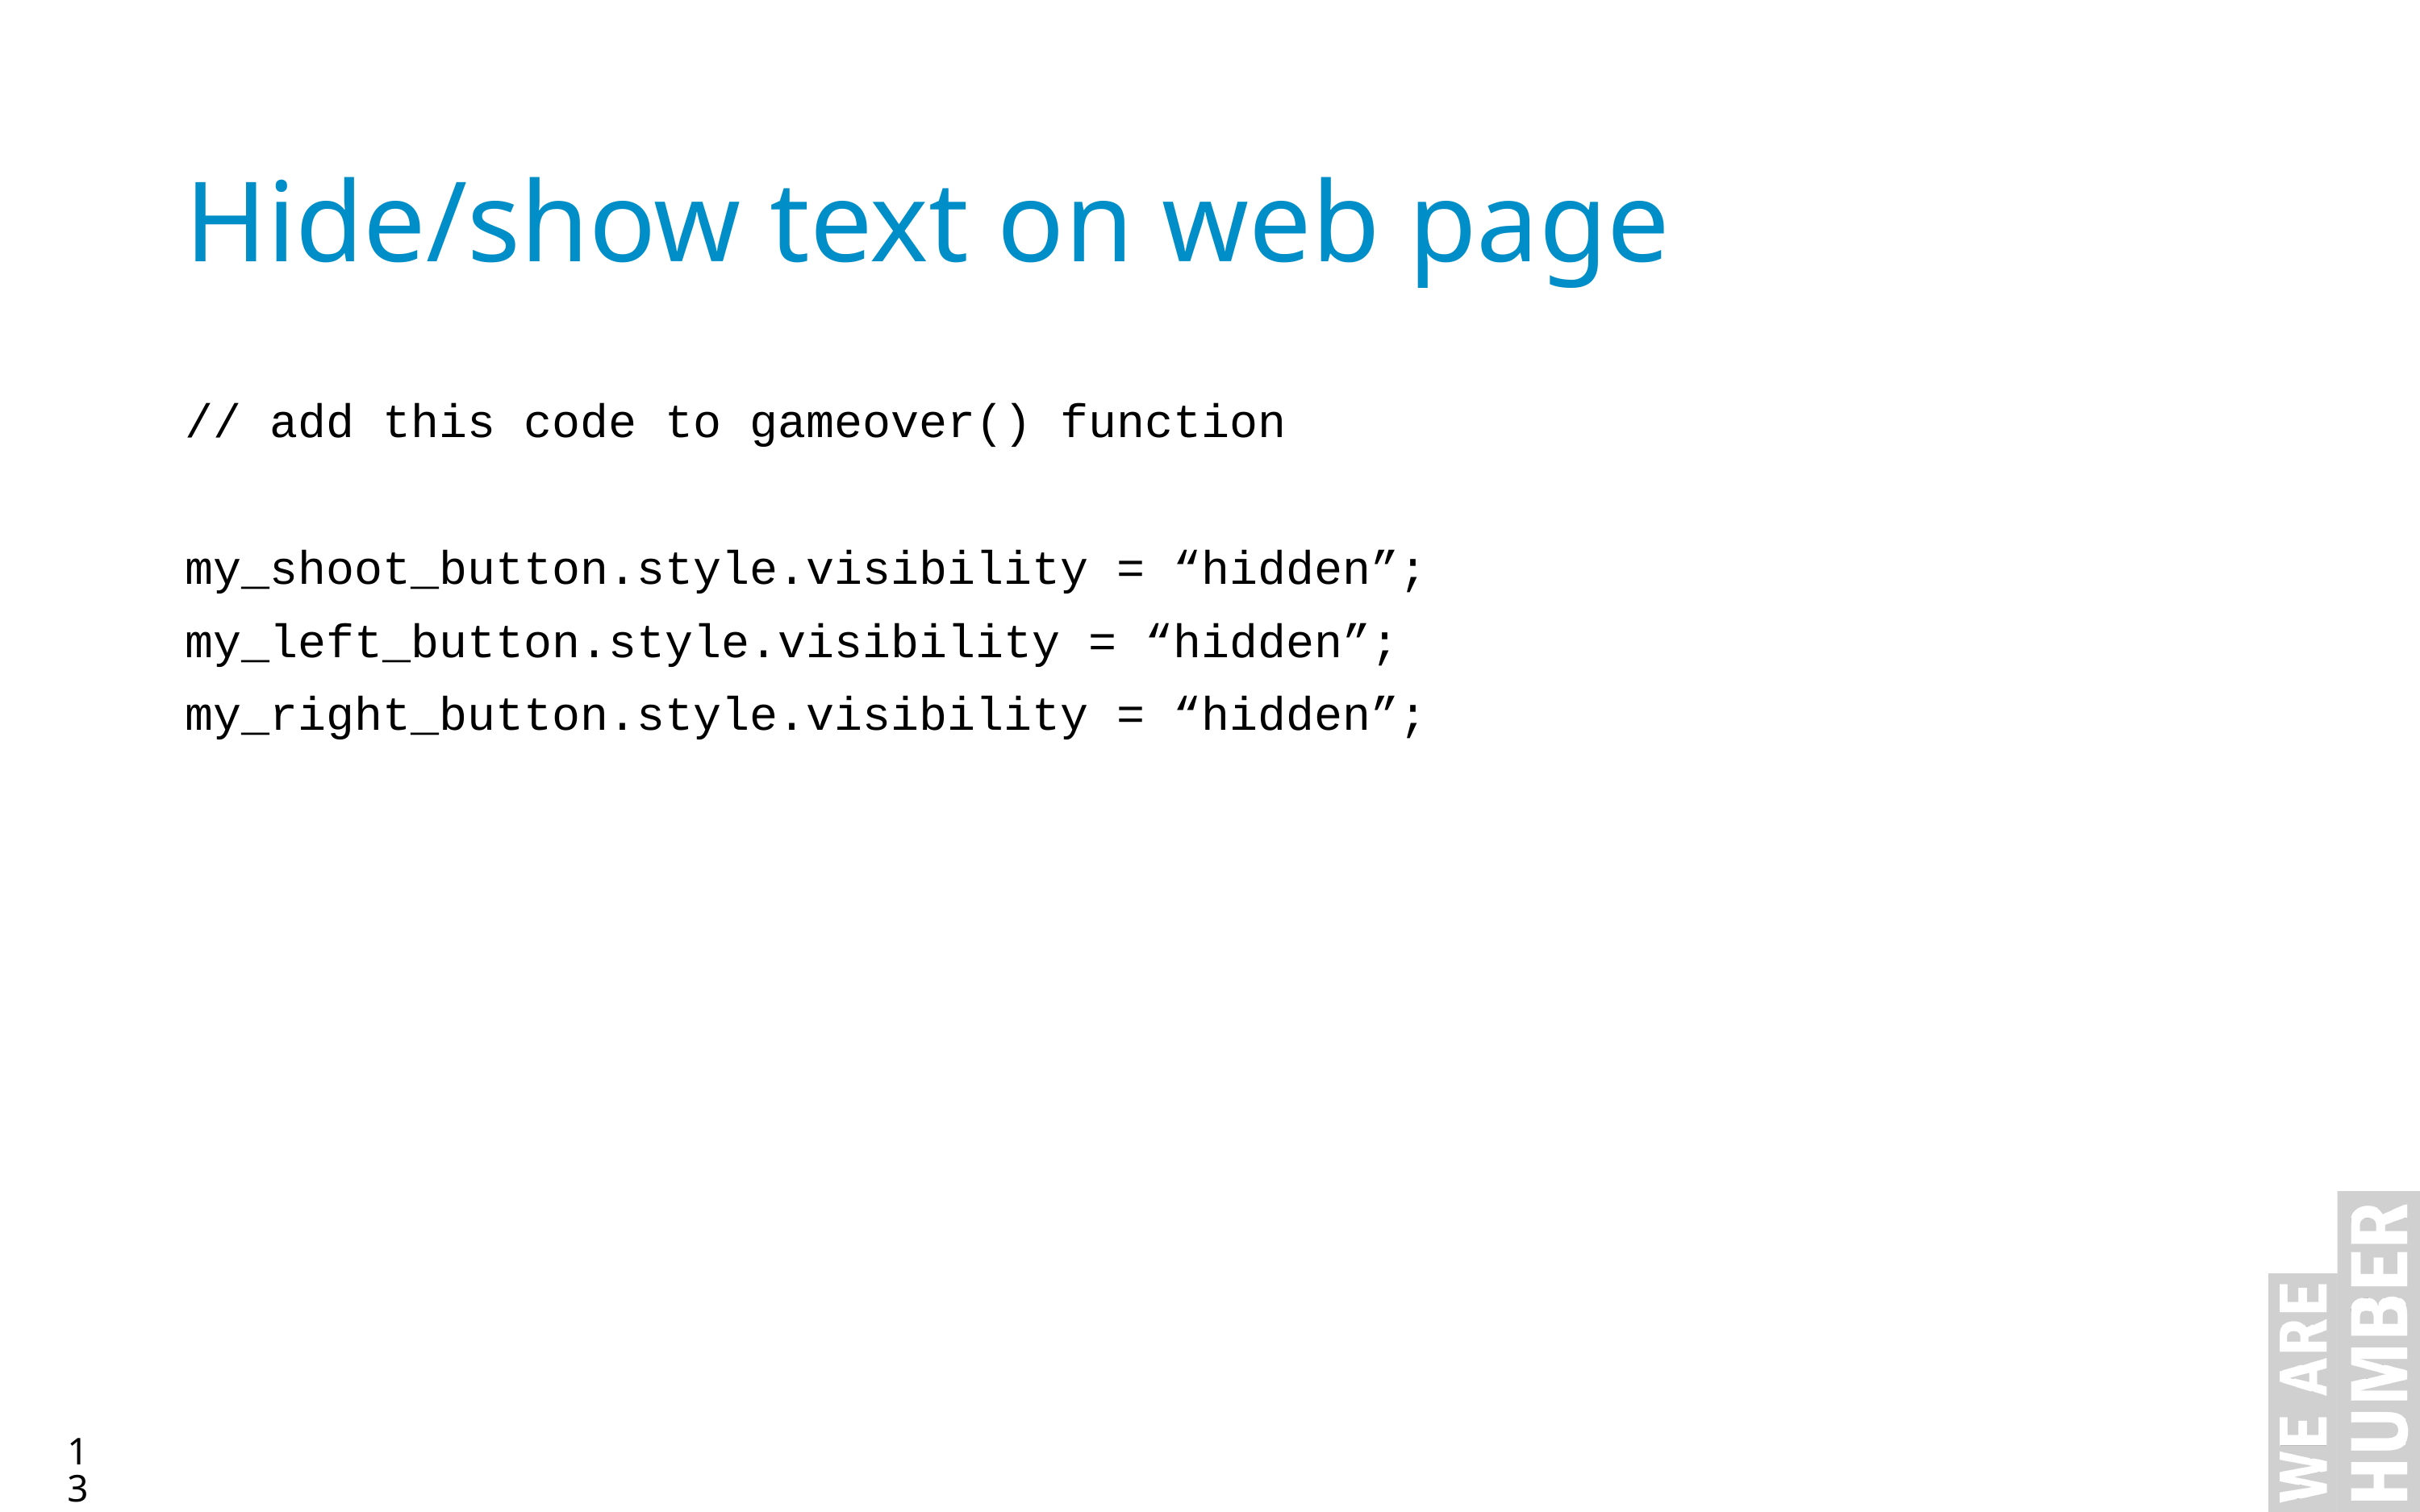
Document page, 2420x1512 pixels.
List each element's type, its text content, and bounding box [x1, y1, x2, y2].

text_box Hide/show text on web page // add this code to gameover() function my_shoot_button.style.visibility = “hidden”; my_left_button.style.visibility = “hidden”; my_right_button.style.visibility = “hidden”; [185, 151, 1900, 740]
slide_number 13 [66, 1427, 90, 1472]
picture [2268, 1191, 2420, 1512]
